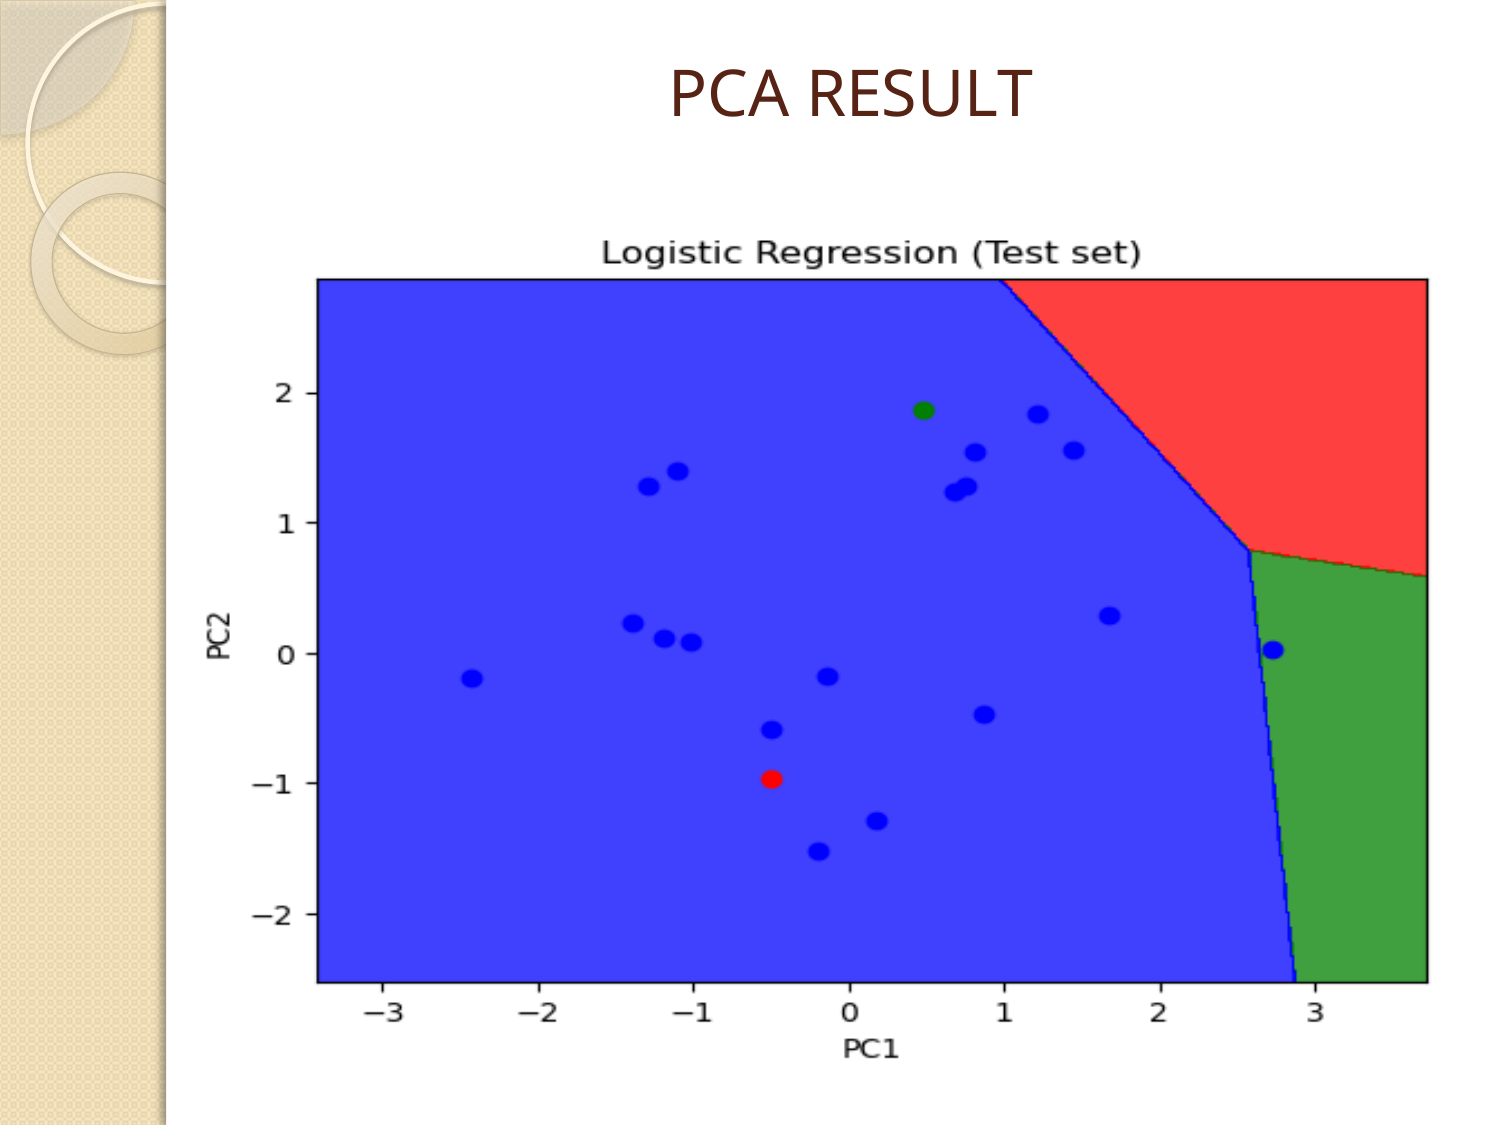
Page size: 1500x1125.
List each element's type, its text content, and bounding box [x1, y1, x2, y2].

picture [182, 222, 1448, 1083]
title PCA RESULT [235, 45, 1466, 138]
